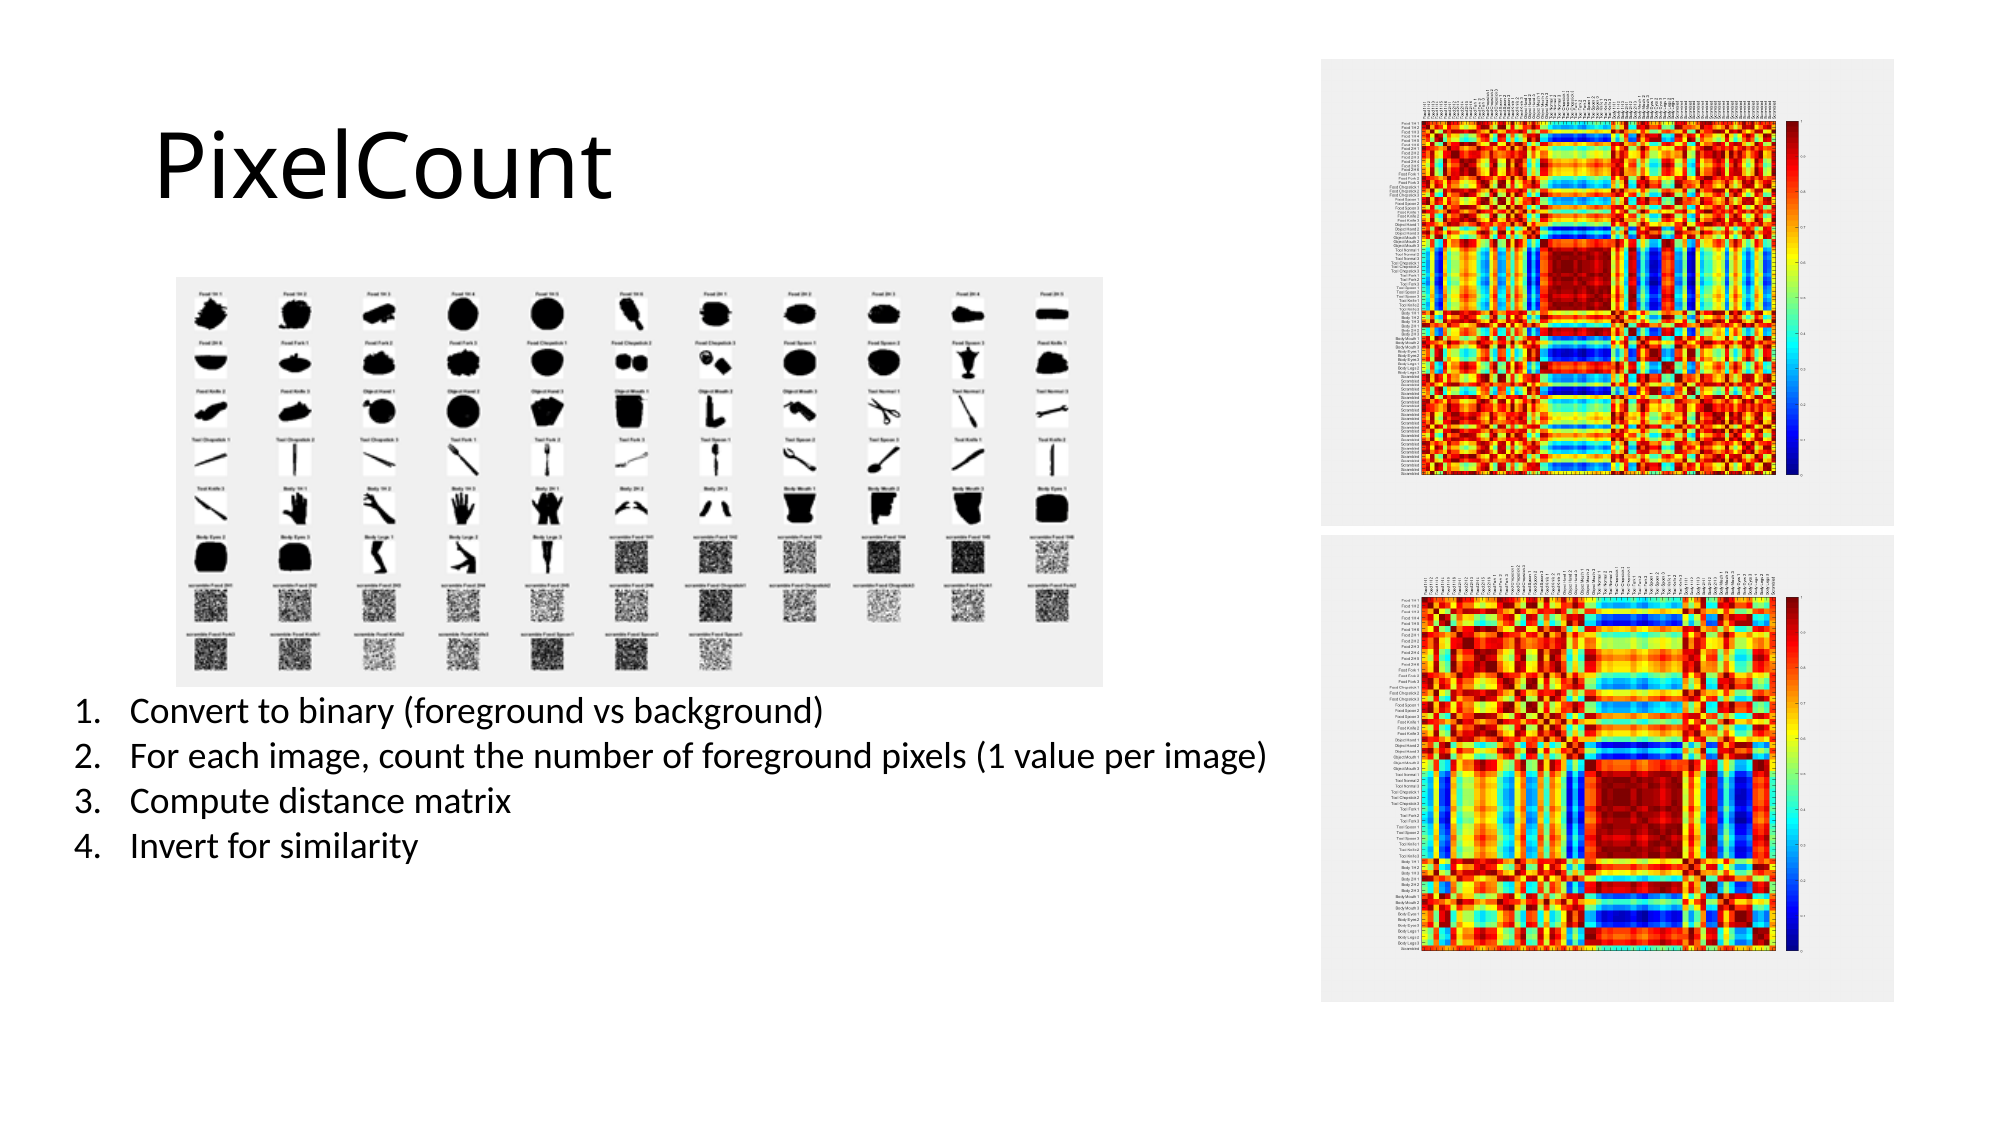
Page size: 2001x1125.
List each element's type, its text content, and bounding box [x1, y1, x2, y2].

title PixelCount [137, 59, 1321, 278]
text_box Convert to binary (foreground vs background) For each image, count the number of foreground pixels (1 value per image) Compute distance matrix Invert for similarity [59, 678, 1321, 919]
picture [1321, 59, 1894, 526]
picture [1321, 535, 1894, 1002]
picture [176, 277, 1103, 687]
